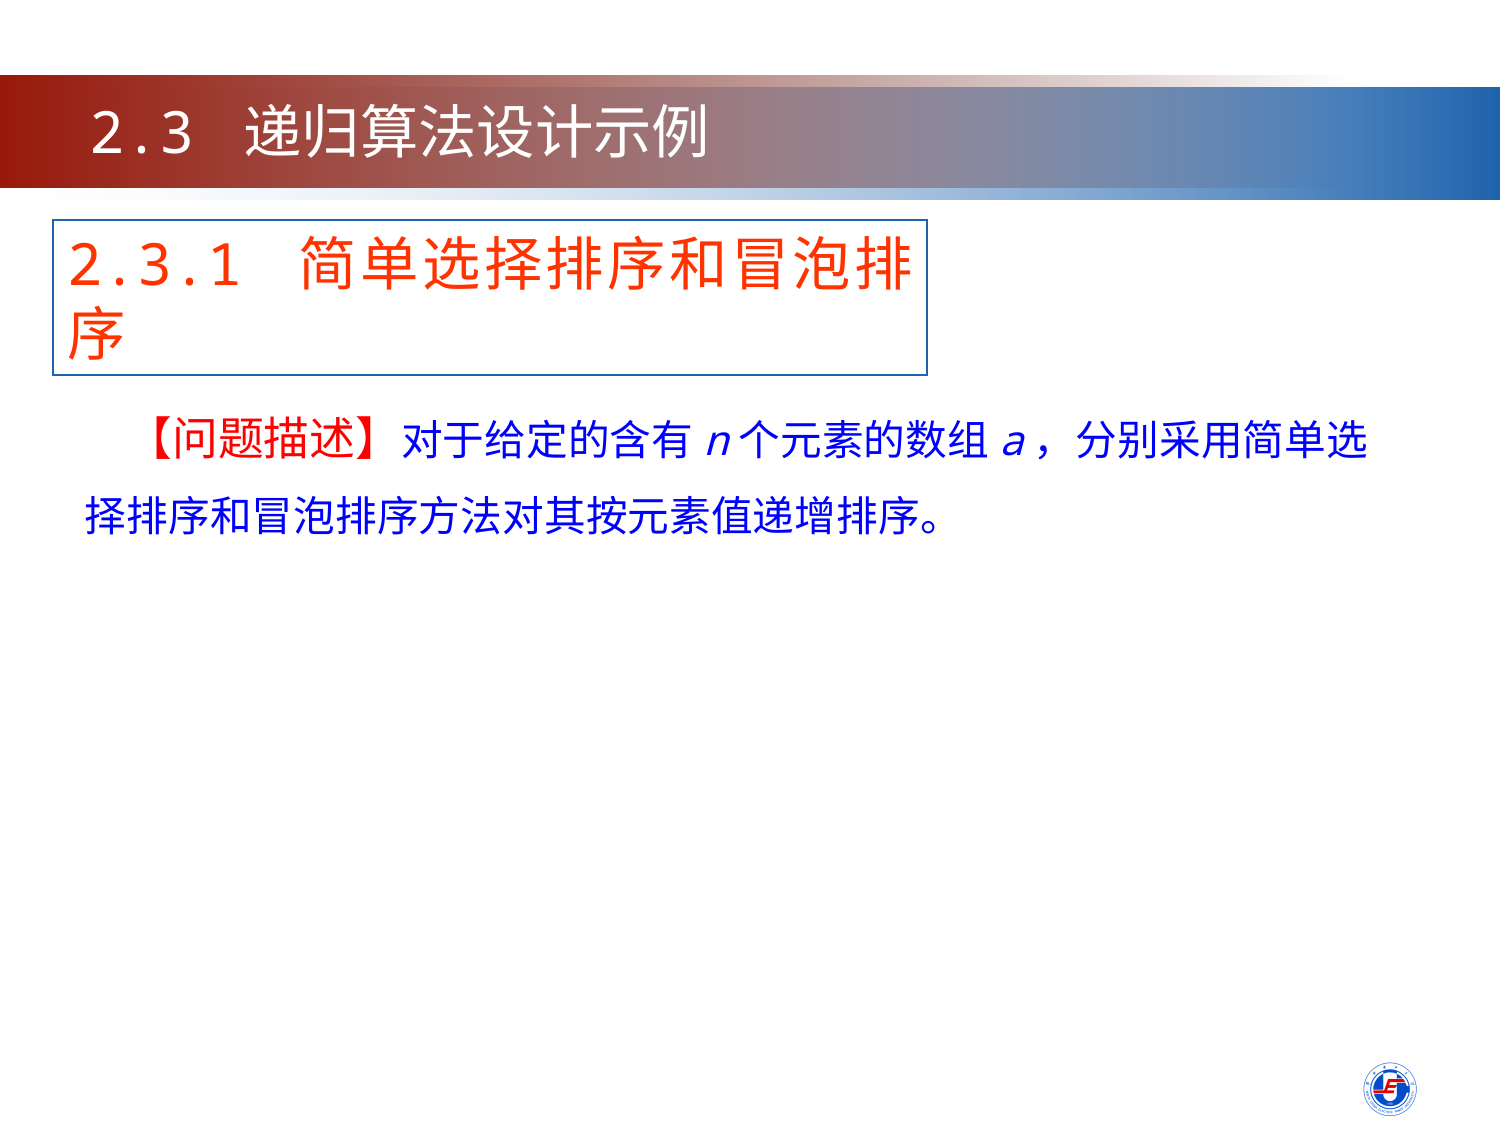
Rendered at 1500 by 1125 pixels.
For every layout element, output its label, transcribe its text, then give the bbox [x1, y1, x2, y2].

text_box 2.3 递归算法设计示例 [74, 86, 1131, 173]
picture [1359, 1054, 1425, 1125]
text_box 2.3.1 简单选择排序和冒泡排序 [52, 219, 928, 376]
text_box 【问题描述】对于给定的含有n个元素的数组a，分别采用简单选择排序和冒泡排序方法对其按元素值递增排序。 [70, 374, 1394, 548]
